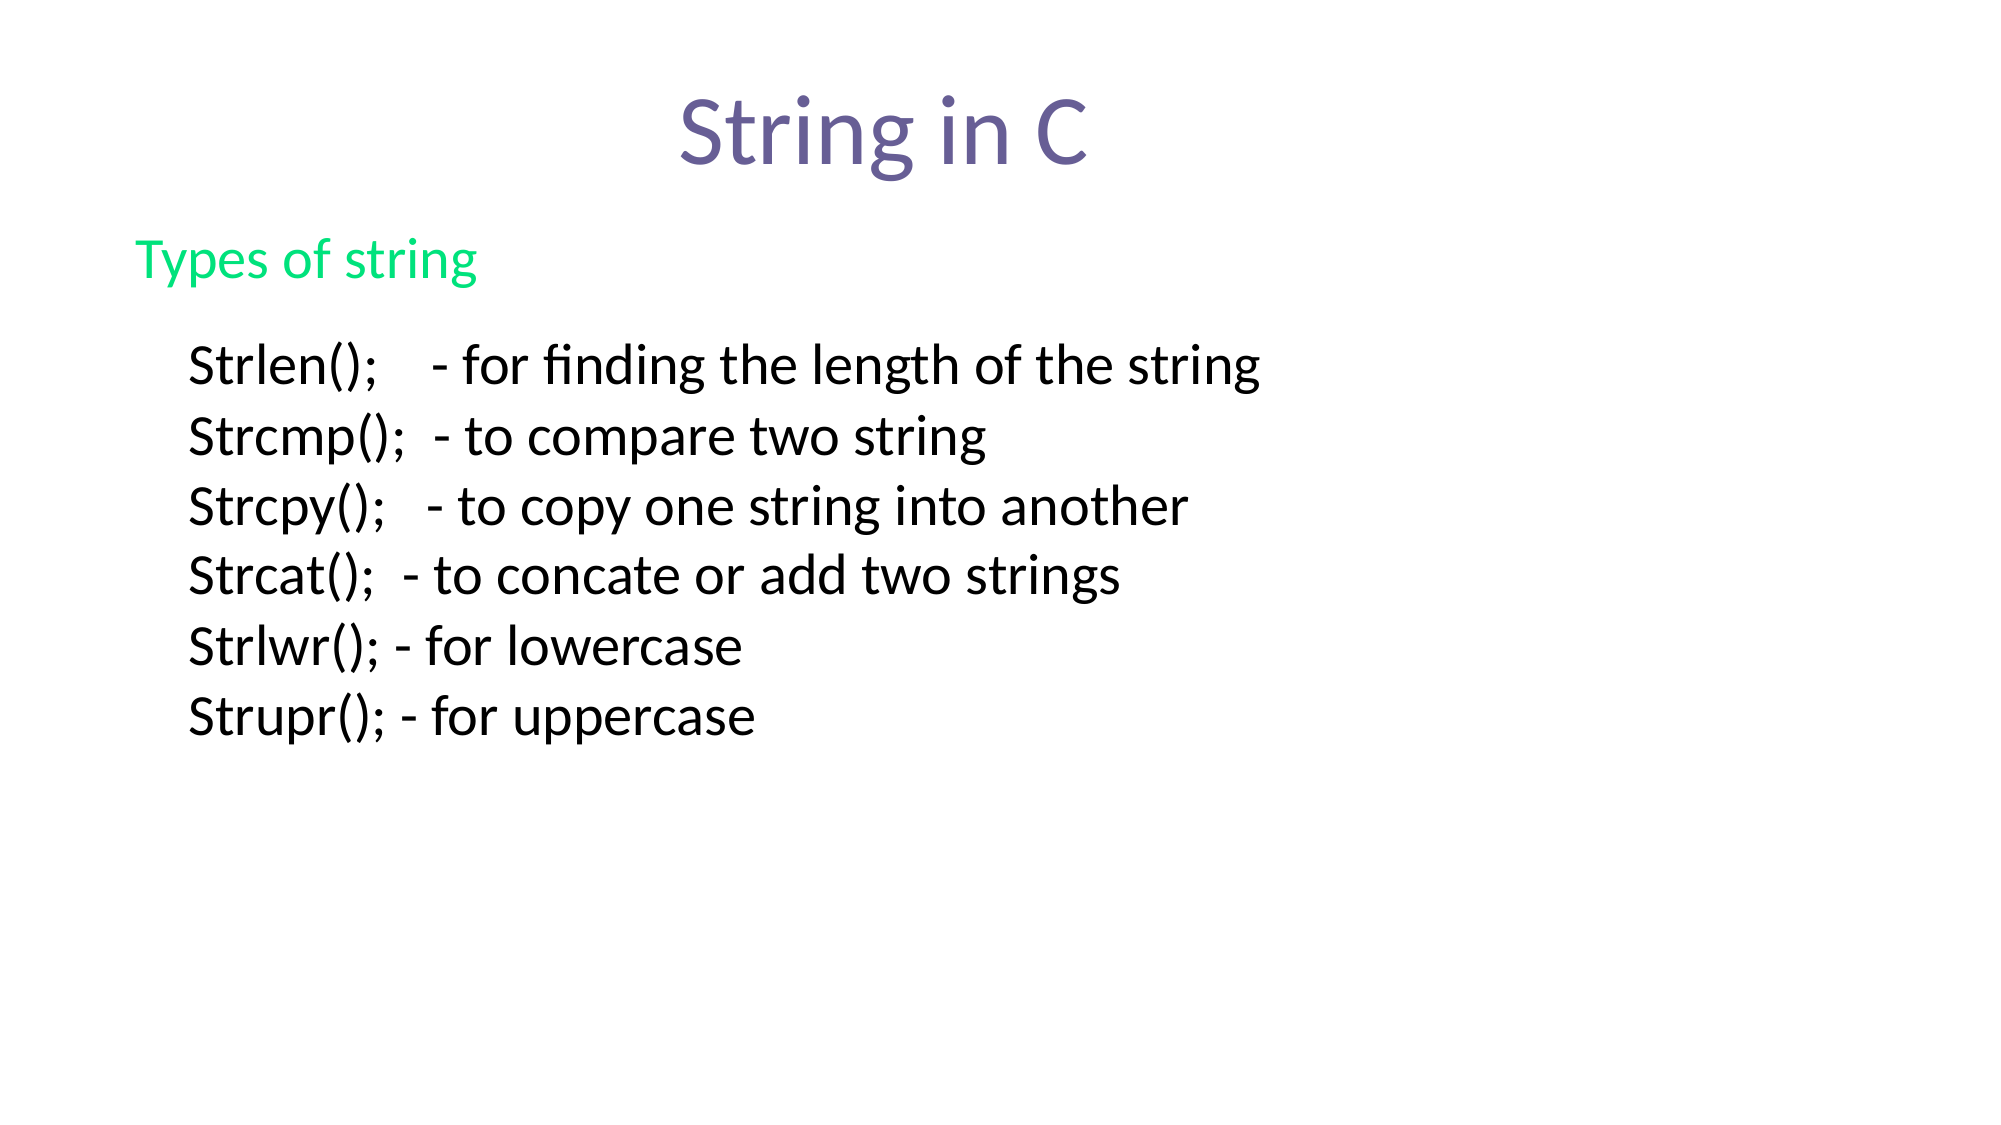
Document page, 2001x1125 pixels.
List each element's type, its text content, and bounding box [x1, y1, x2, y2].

text_box Types of string [120, 213, 758, 298]
text_box String in C [637, 56, 1379, 192]
text_box Strlen(); - for finding the length of the string Strcmp(); - to compare two string Strcpy(); - to copy one string into another Strcat(); - to concate or add two strings Strlwr(); - for lowercase Strupr(); - for uppercase [173, 319, 1843, 754]
